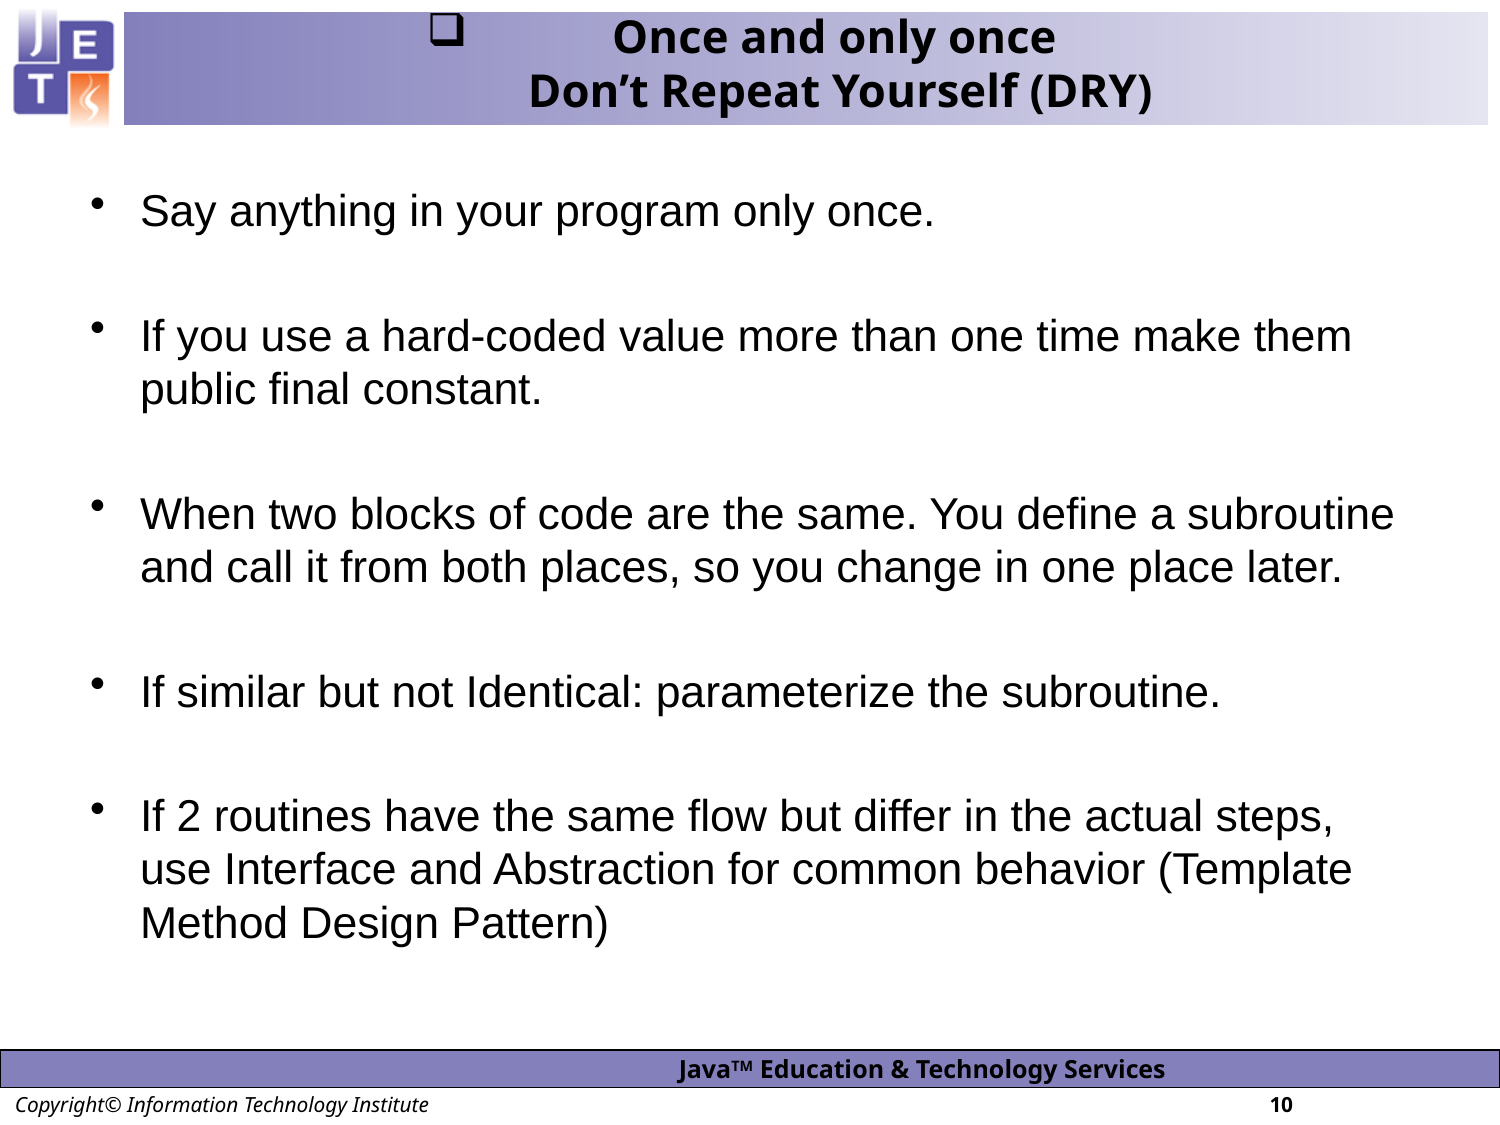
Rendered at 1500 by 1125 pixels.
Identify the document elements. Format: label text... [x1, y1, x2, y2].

picture [4, 4, 120, 133]
list Say anything in your program only once. If you use a hard-coded value more than one time make them public final constant. When two blocks of code are the same. You define a subroutine and call it from both places, so you change in one place later. If similar but not Identical: parameterize the subroutine. If 2 routines have the same flow but differ in the actual steps, use Interface and Abstraction for common behavior (Template Method Design Pattern) [74, 174, 1426, 1006]
title Once and only once Don’t Repeat Yourself (DRY) [124, 0, 1476, 126]
